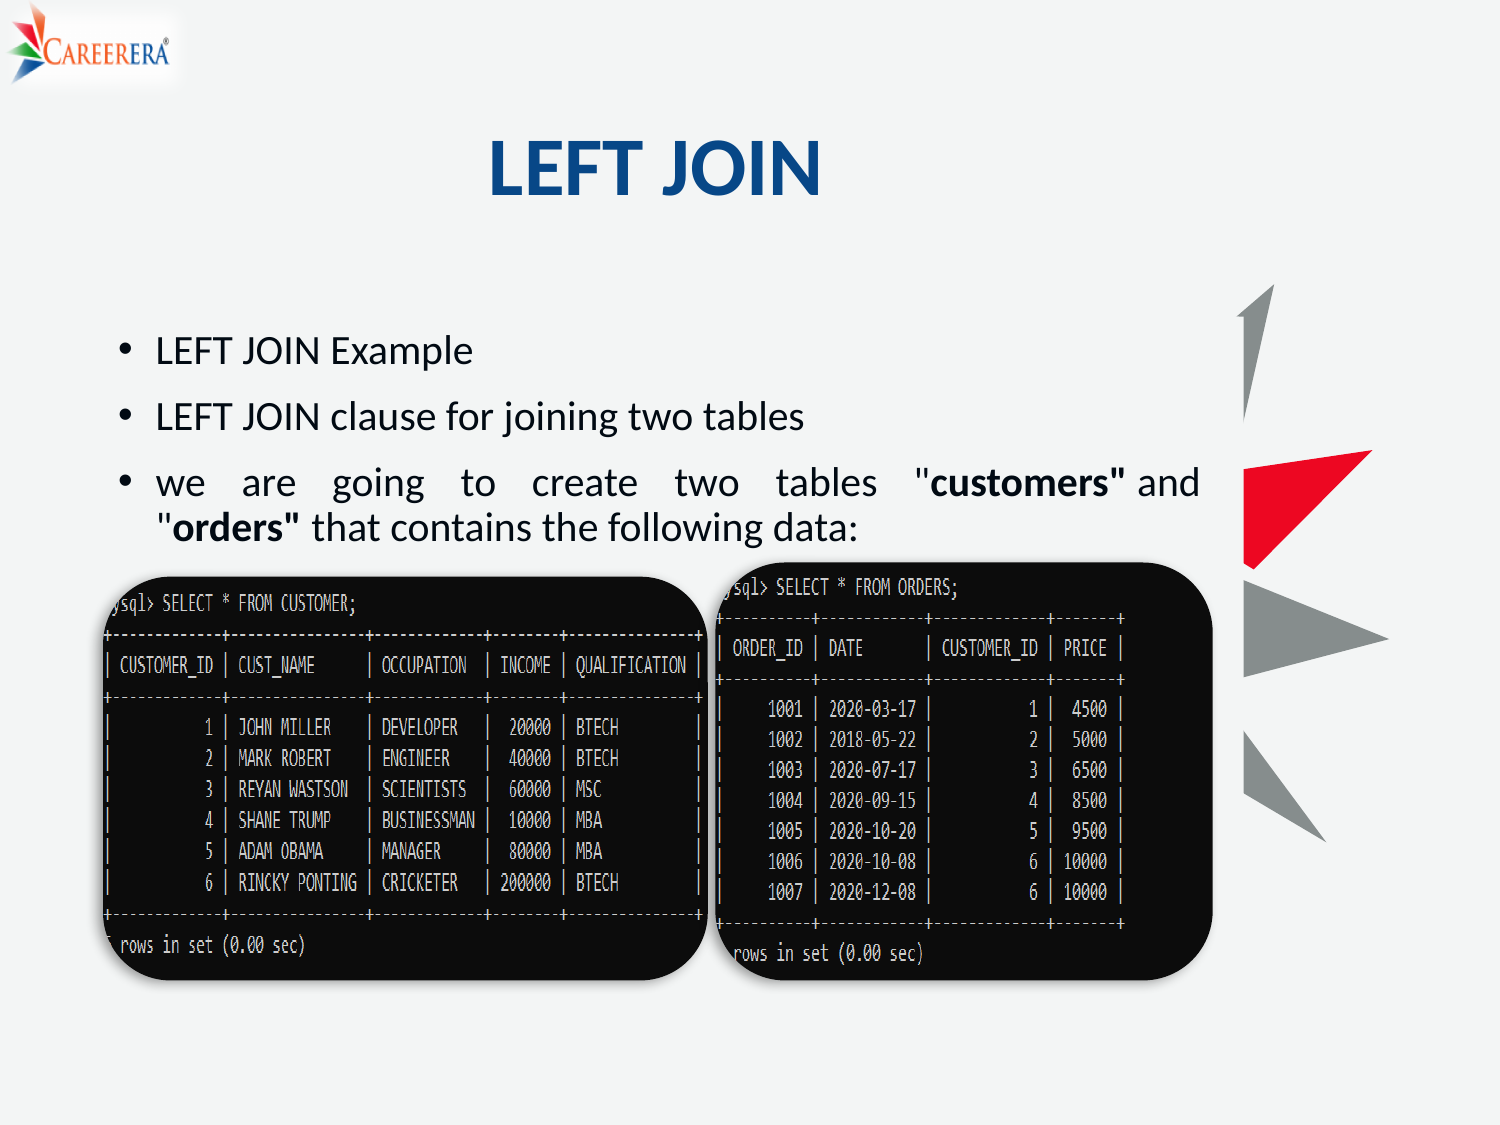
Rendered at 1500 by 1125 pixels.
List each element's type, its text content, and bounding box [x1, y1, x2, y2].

picture [715, 562, 1213, 981]
picture [0, 0, 196, 104]
picture [103, 576, 708, 981]
list LEFT JOIN Example LEFT JOIN clause for joining two tables we are going to create two tables "customers" and "orders" that contains the following data: [103, 316, 1216, 563]
title LEFT JOIN [99, 59, 1213, 278]
